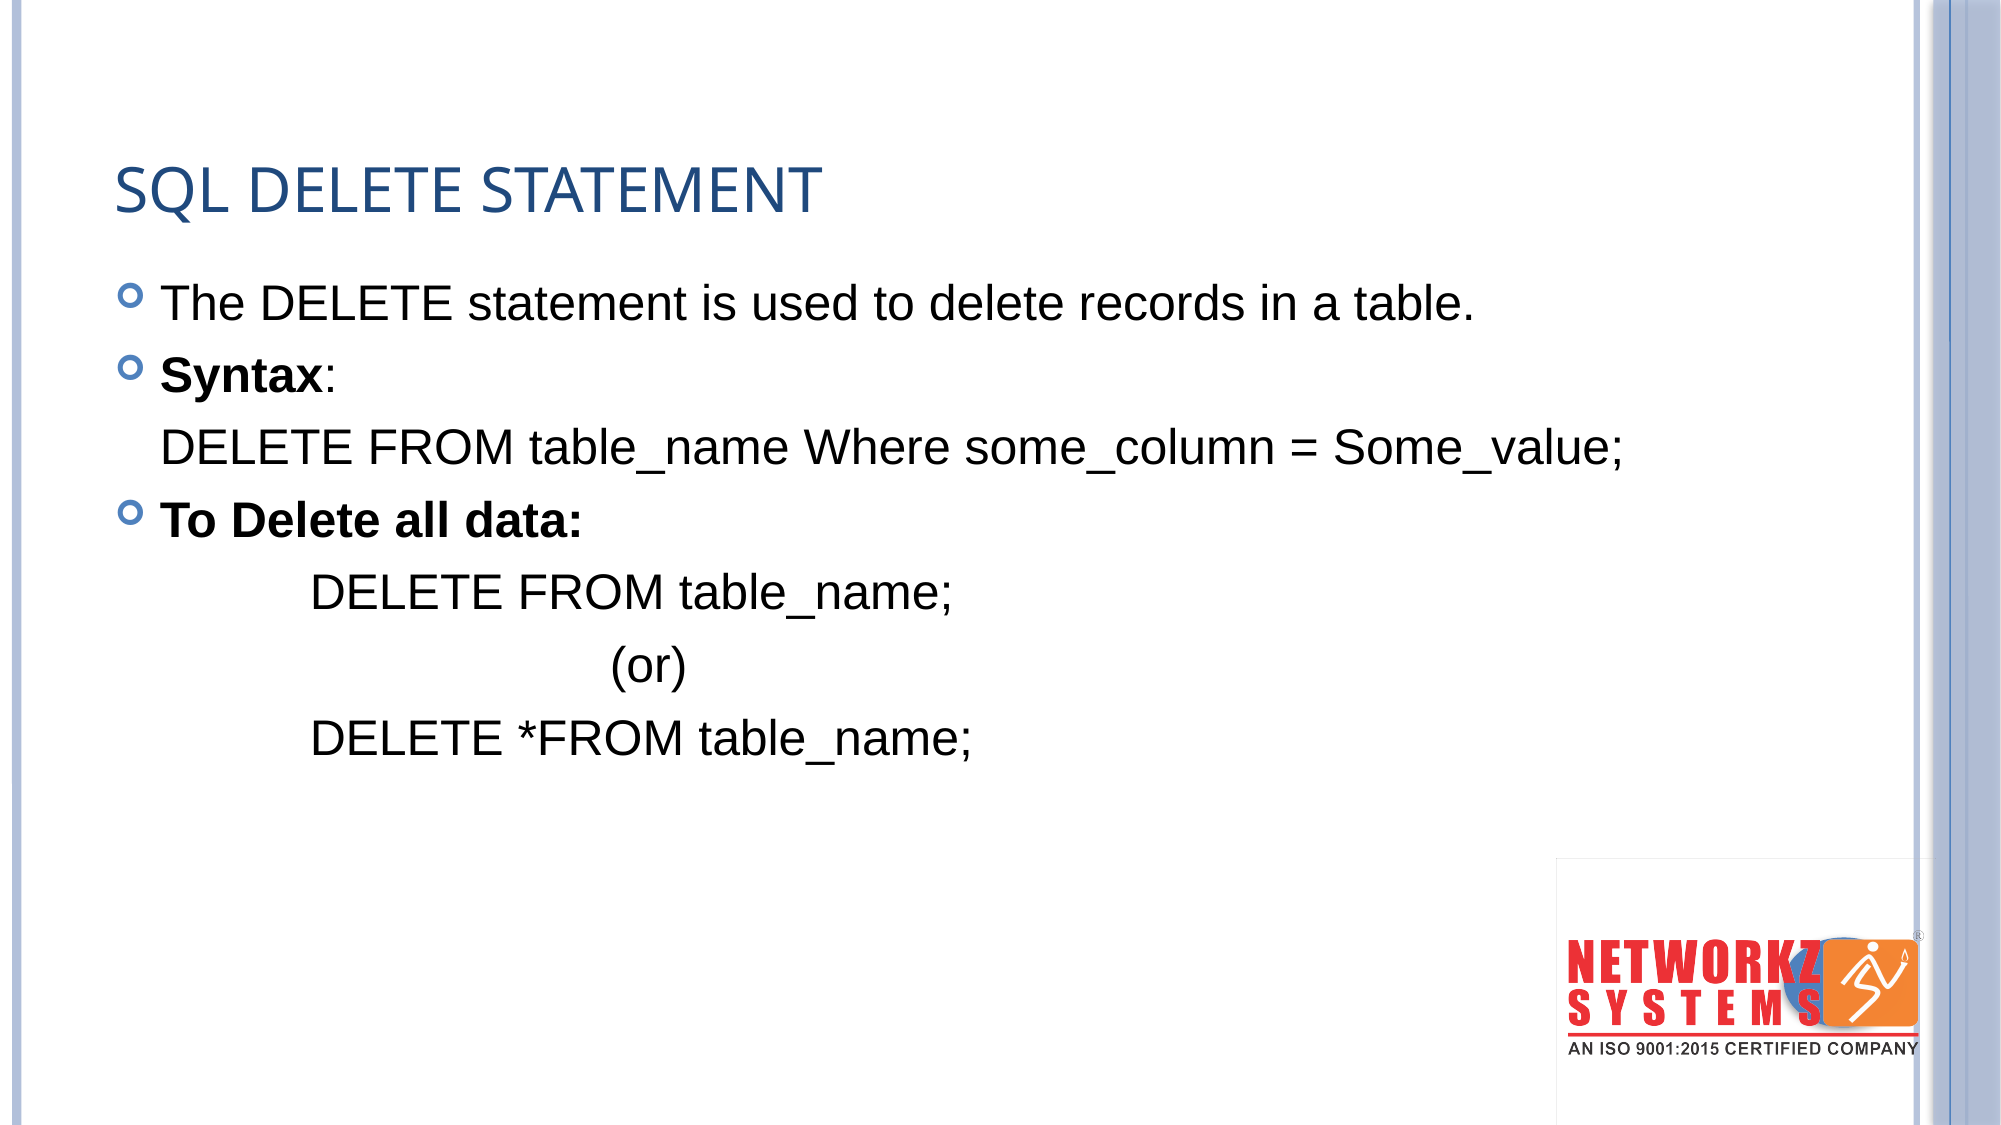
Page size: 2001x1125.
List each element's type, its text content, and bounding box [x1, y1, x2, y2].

title SQL Delete statement [99, 45, 1734, 233]
picture [1555, 857, 1937, 1125]
list The DELETE statement is used to delete records in a table. Syntax: DELETE FROM table_name Where some_column = Some_value; To Delete all data: DELETE FROM table_name; (or) DELETE *FROM table_name; [99, 262, 1784, 1062]
